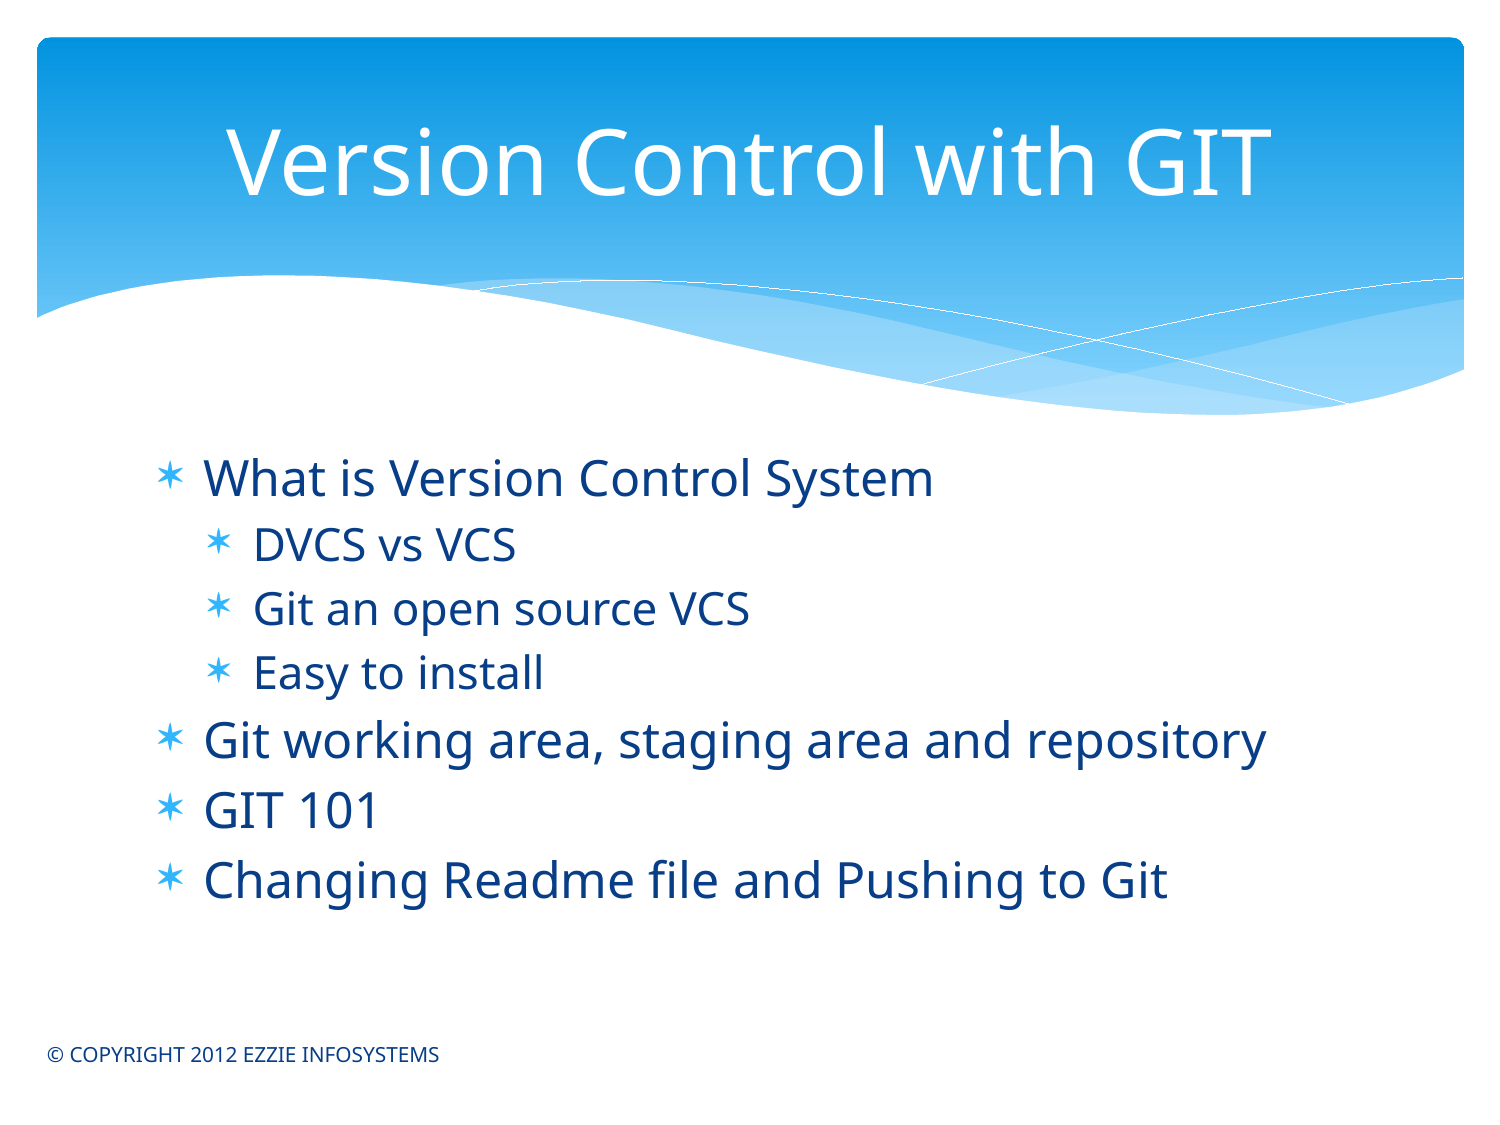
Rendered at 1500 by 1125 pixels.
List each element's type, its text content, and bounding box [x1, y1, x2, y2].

list What is Version Control System DVCS vs VCS Git an open source VCS Easy to install Git working area, staging area and repository GIT 101 Changing Readme file and Pushing to Git [143, 438, 1359, 1005]
footer © COPYRIGHT 2012 EZZIE INFOSYSTEMS [31, 1025, 653, 1086]
title Version Control with GIT [75, 55, 1425, 261]
